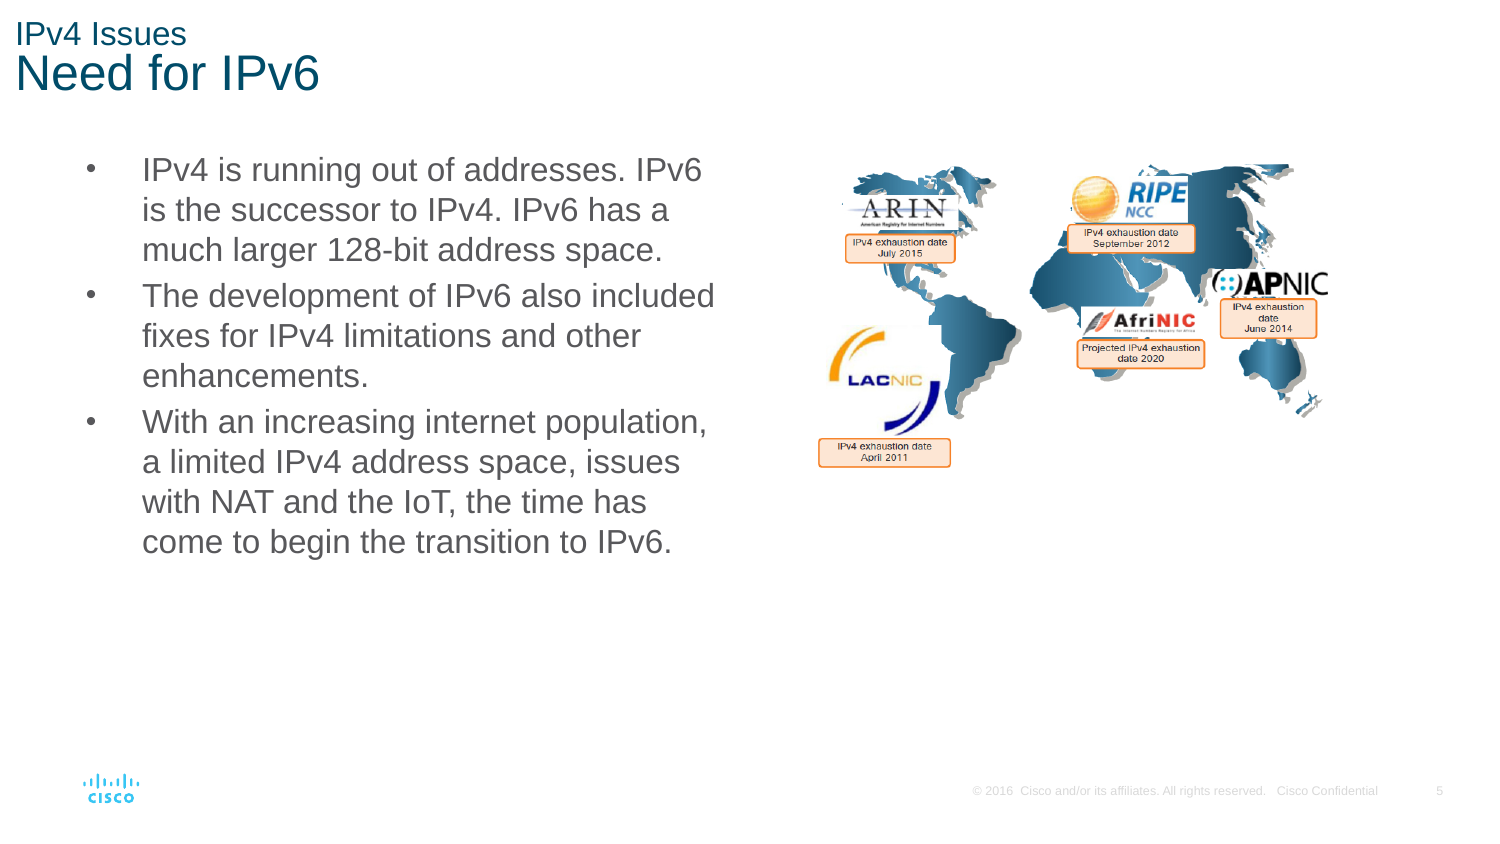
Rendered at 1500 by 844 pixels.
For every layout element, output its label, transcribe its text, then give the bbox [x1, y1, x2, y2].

picture [763, 140, 1335, 480]
title IPv4 Issues Need for IPv6 [0, 0, 1369, 121]
list IPv4 is running out of addresses. IPv6 is the successor to IPv4. IPv6 has a much larger 128-bit address space. The development of IPv6 also included fixes for IPv4 limitations and other enhancements. With an increasing internet population, a limited IPv4 address space, issues with NAT and the IoT, the time has come to begin the transition to IPv6. [70, 140, 750, 645]
